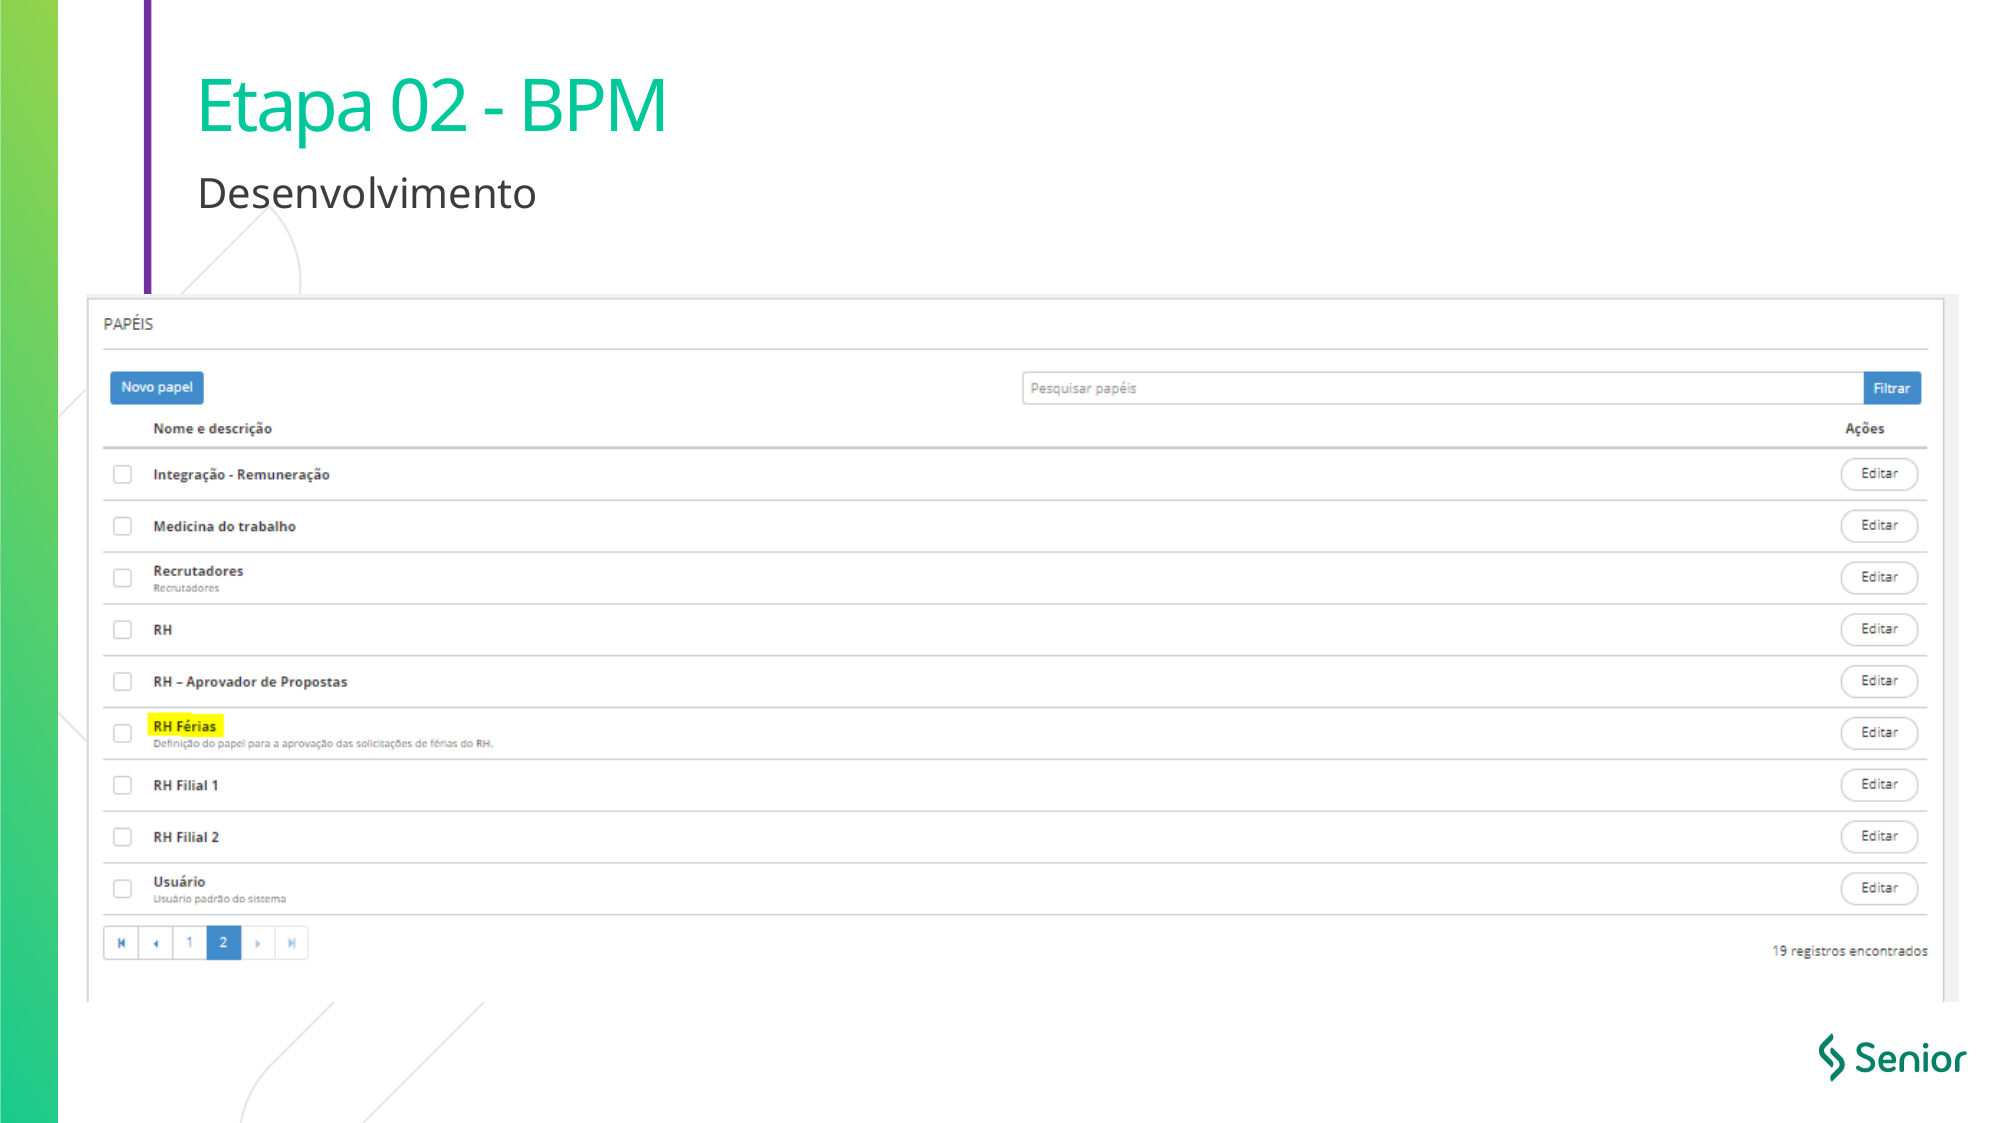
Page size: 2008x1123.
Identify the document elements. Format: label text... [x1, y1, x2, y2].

title Etapa 02 - BPM [180, 65, 1838, 186]
list Desenvolvimento [182, 165, 1844, 254]
picture [58, 0, 2008, 1123]
